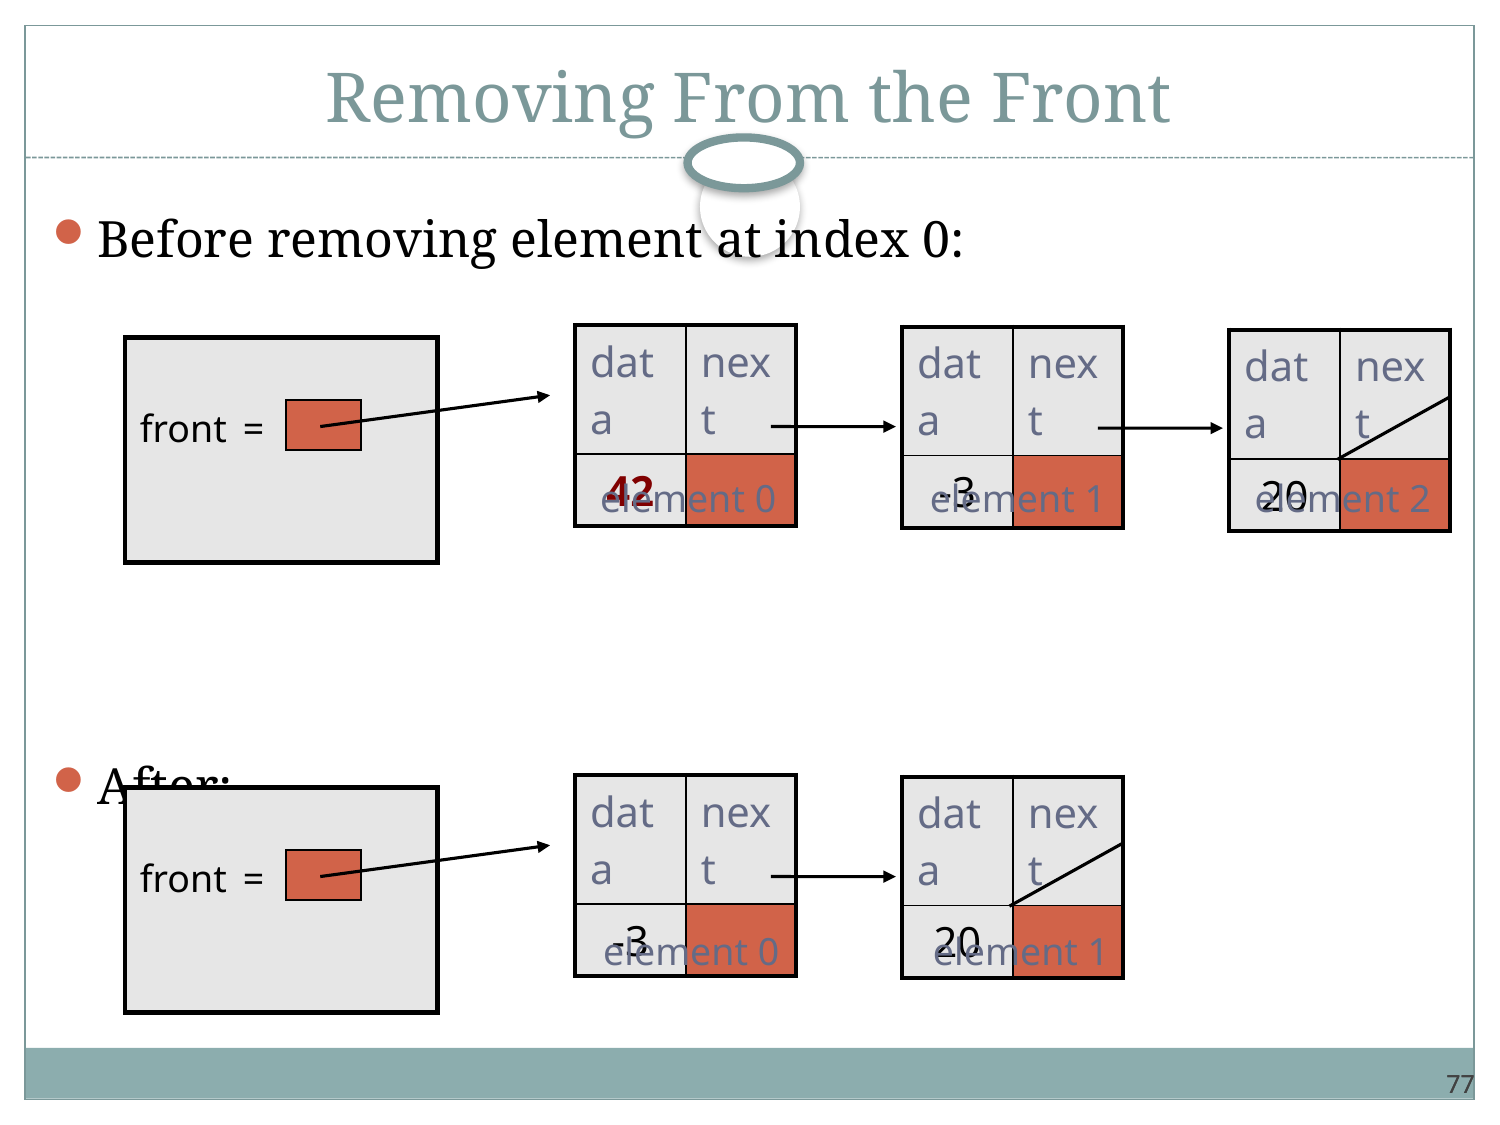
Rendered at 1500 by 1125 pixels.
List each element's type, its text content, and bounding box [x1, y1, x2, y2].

table_cell 20 [904, 906, 1012, 976]
text_box [1097, 421, 1223, 435]
text_box [770, 420, 896, 433]
text_box [320, 390, 550, 427]
text_box element 0 [588, 920, 795, 980]
text_box [770, 870, 896, 883]
table_cell 42 [577, 455, 685, 524]
table_header next [687, 777, 794, 903]
table_cell [687, 905, 794, 920]
table_header data [904, 779, 1012, 905]
text_box [285, 399, 361, 450]
table_cell -3 [577, 905, 685, 974]
table_header data [1231, 332, 1339, 458]
table_header next [1341, 332, 1448, 458]
text_box [320, 840, 550, 877]
table_cell [1014, 456, 1121, 467]
text_box front = [124, 787, 438, 1013]
text_box element 1 [914, 467, 1121, 527]
text_box front = [124, 337, 438, 563]
text_box [285, 849, 361, 900]
table_cell -3 [904, 456, 1012, 526]
table_header data [577, 777, 685, 903]
table_cell [1014, 906, 1121, 920]
list Before removing element at index 0: After: [37, 200, 1463, 1038]
title Removing From the Front [49, 37, 1450, 144]
text_box element 0 [585, 467, 792, 527]
table_header data [577, 327, 685, 453]
table_header next [1014, 329, 1121, 455]
table_cell [1341, 460, 1448, 529]
table_cell 20 [1231, 460, 1339, 529]
table_cell [687, 455, 794, 524]
table_header next [1014, 779, 1121, 905]
text_box element 2 [1239, 467, 1446, 527]
text_box element 1 [918, 920, 1125, 980]
table_header next [687, 327, 794, 453]
table_header data [904, 329, 1012, 455]
